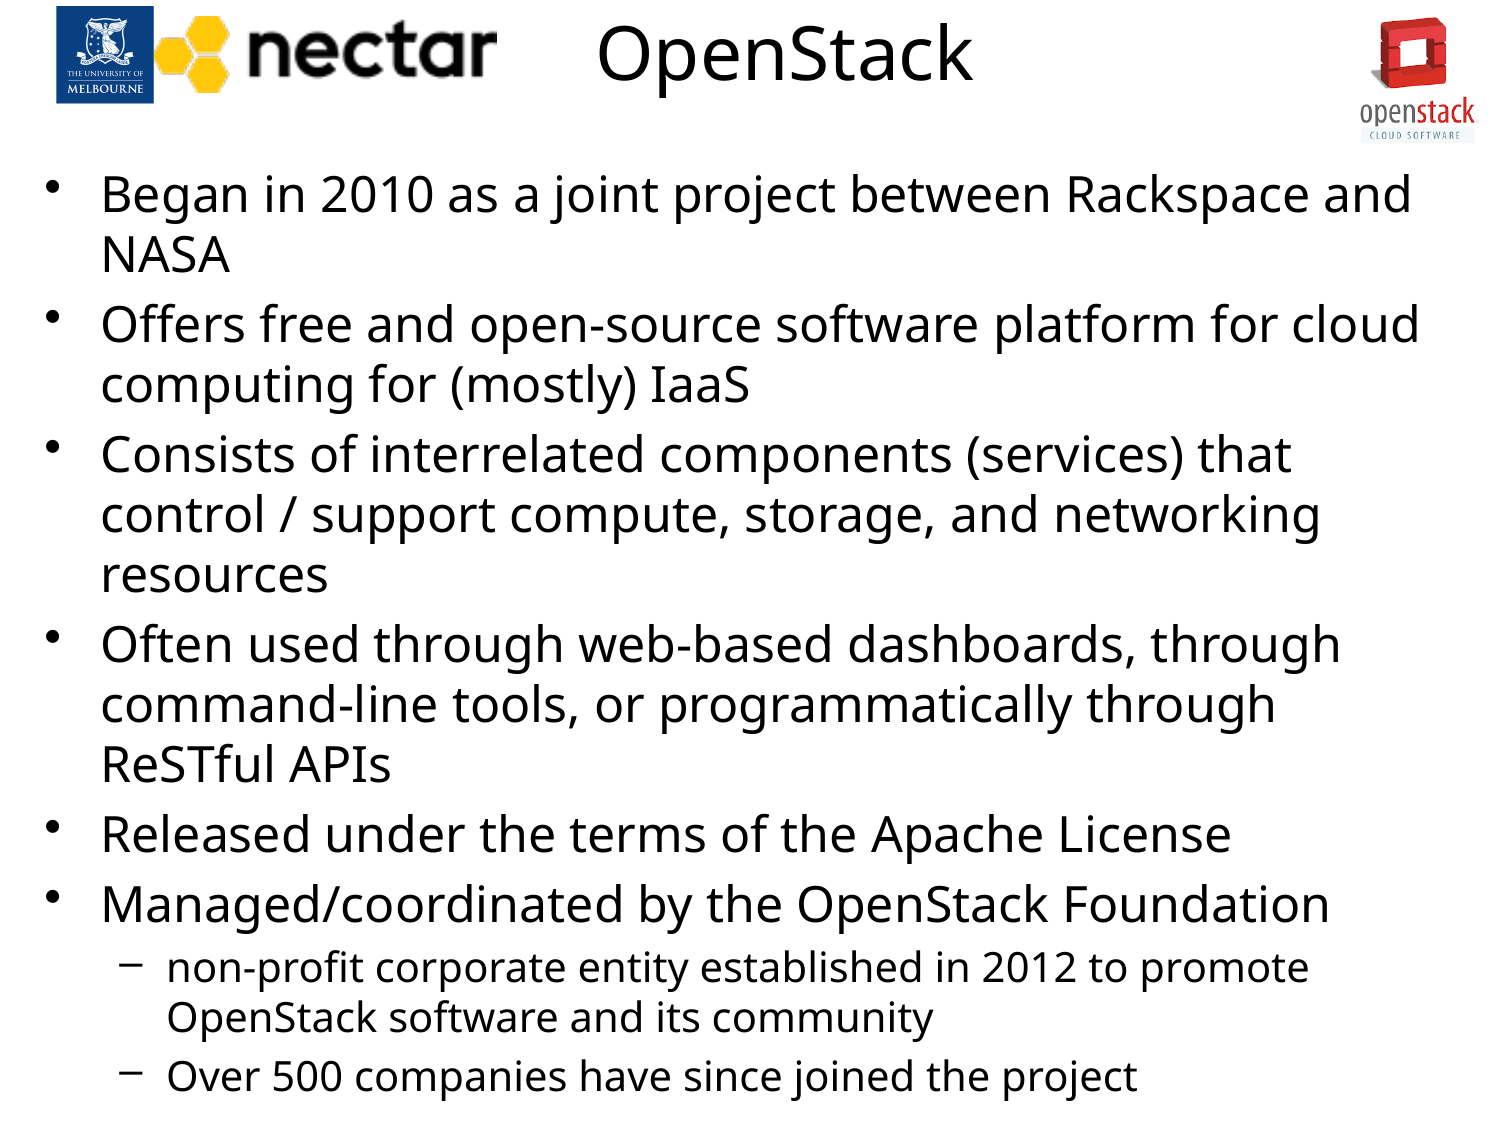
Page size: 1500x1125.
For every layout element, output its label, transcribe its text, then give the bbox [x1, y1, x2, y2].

list Began in 2010 as a joint project between Rackspace and NASA Offers free and open-source software platform for cloud computing for (mostly) IaaS Consists of interrelated components (services) that control / support compute, storage, and networking resources Often used through web-based dashboards, through command-line tools, or programmatically through ReSTful APIs Released under the terms of the Apache License Managed/coordinated by the OpenStack Foundation non-profit corporate entity established in 2012 to promote OpenStack software and its community Over 500 companies have since joined the project [29, 155, 1459, 965]
picture [1337, 0, 1500, 162]
picture [55, 5, 497, 104]
title OpenStack [324, 0, 1247, 102]
